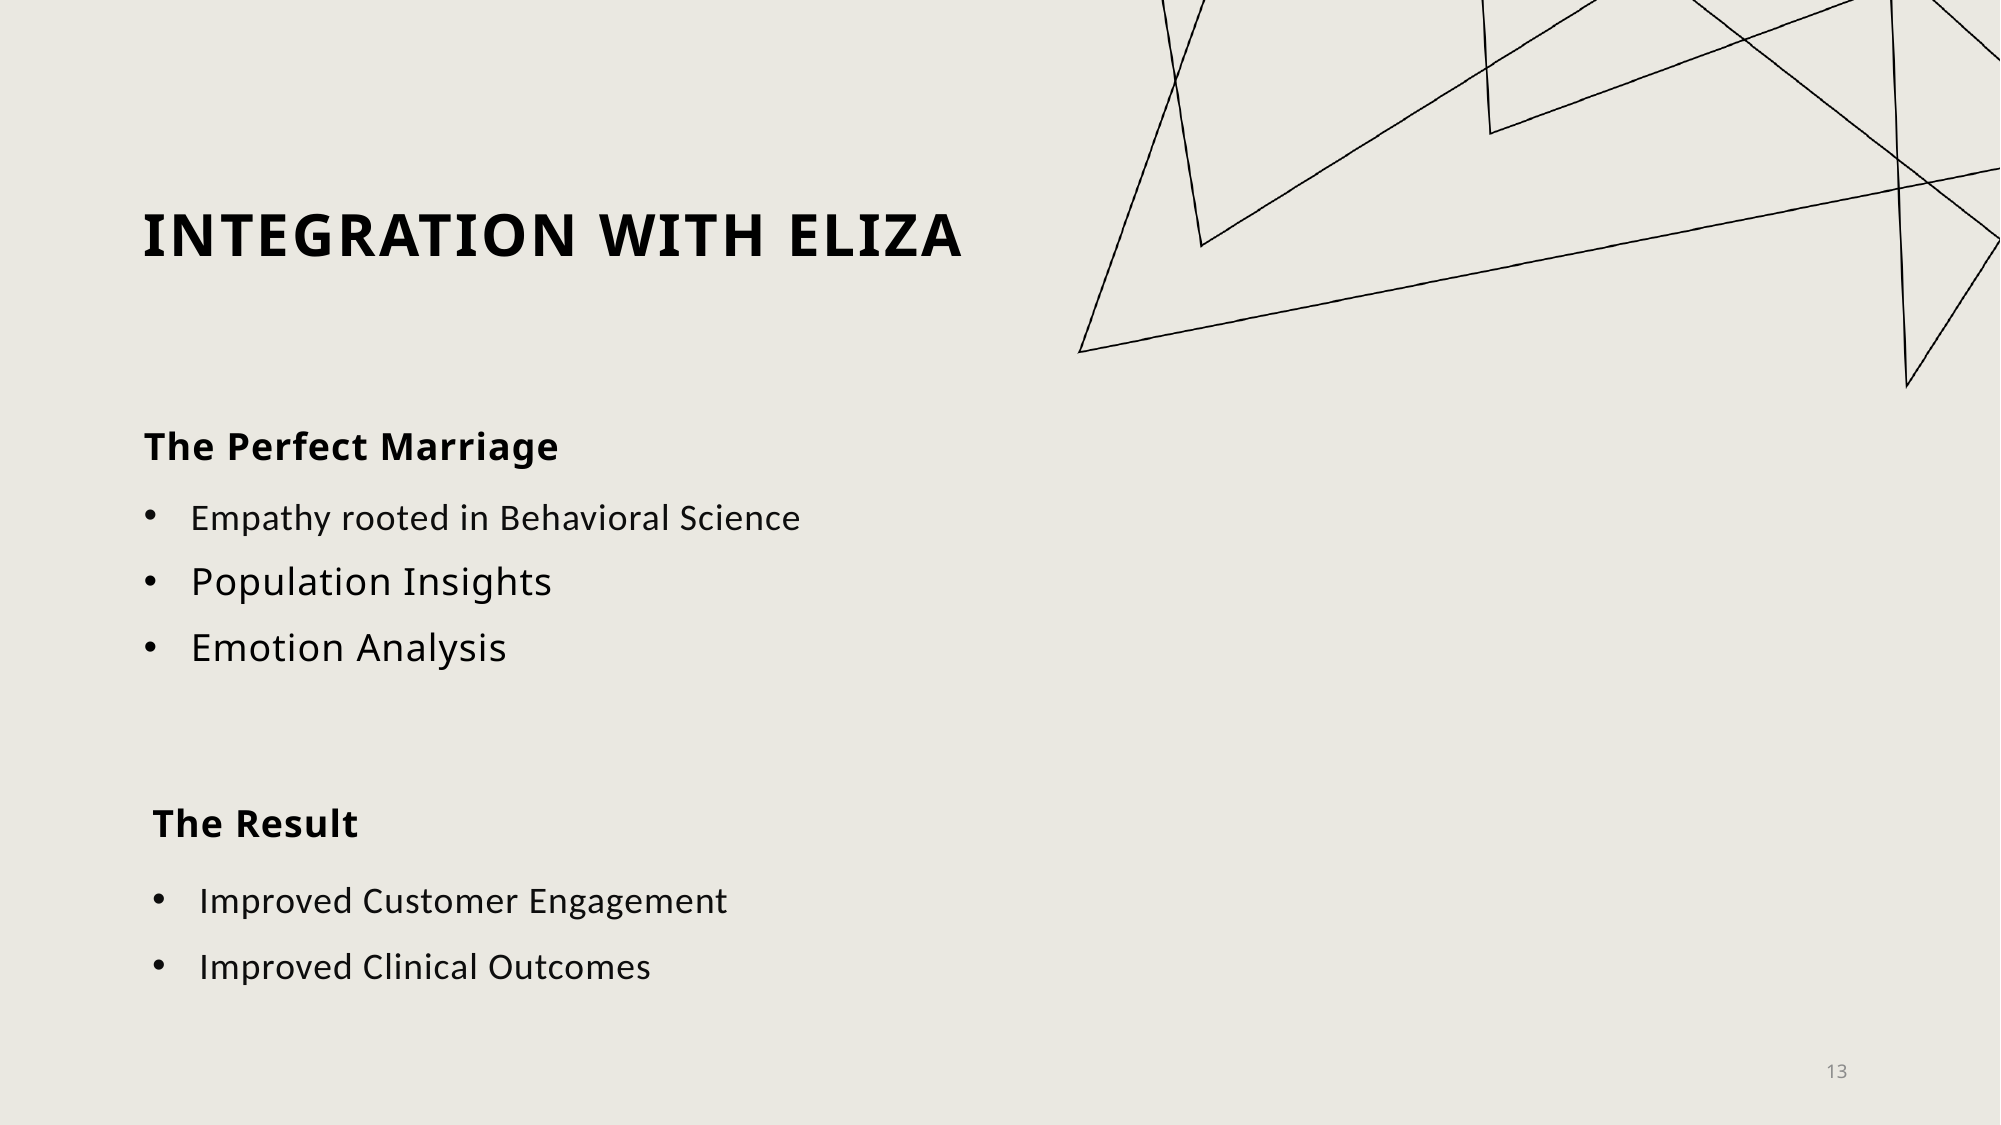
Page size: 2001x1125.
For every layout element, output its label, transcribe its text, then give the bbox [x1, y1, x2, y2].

slide_number 13 [1412, 1042, 1863, 1103]
list The Result [137, 788, 785, 862]
list Empathy rooted in Behavioral Science Population Insights Emotion Analysis [128, 484, 1070, 734]
list The Perfect Marriage [128, 411, 1070, 484]
picture [1034, 0, 2000, 389]
title INTEGRATION WITH ELIZA [128, 0, 1057, 277]
text_box Improved Customer Engagement Improved Clinical Outcomes [137, 868, 1078, 1125]
